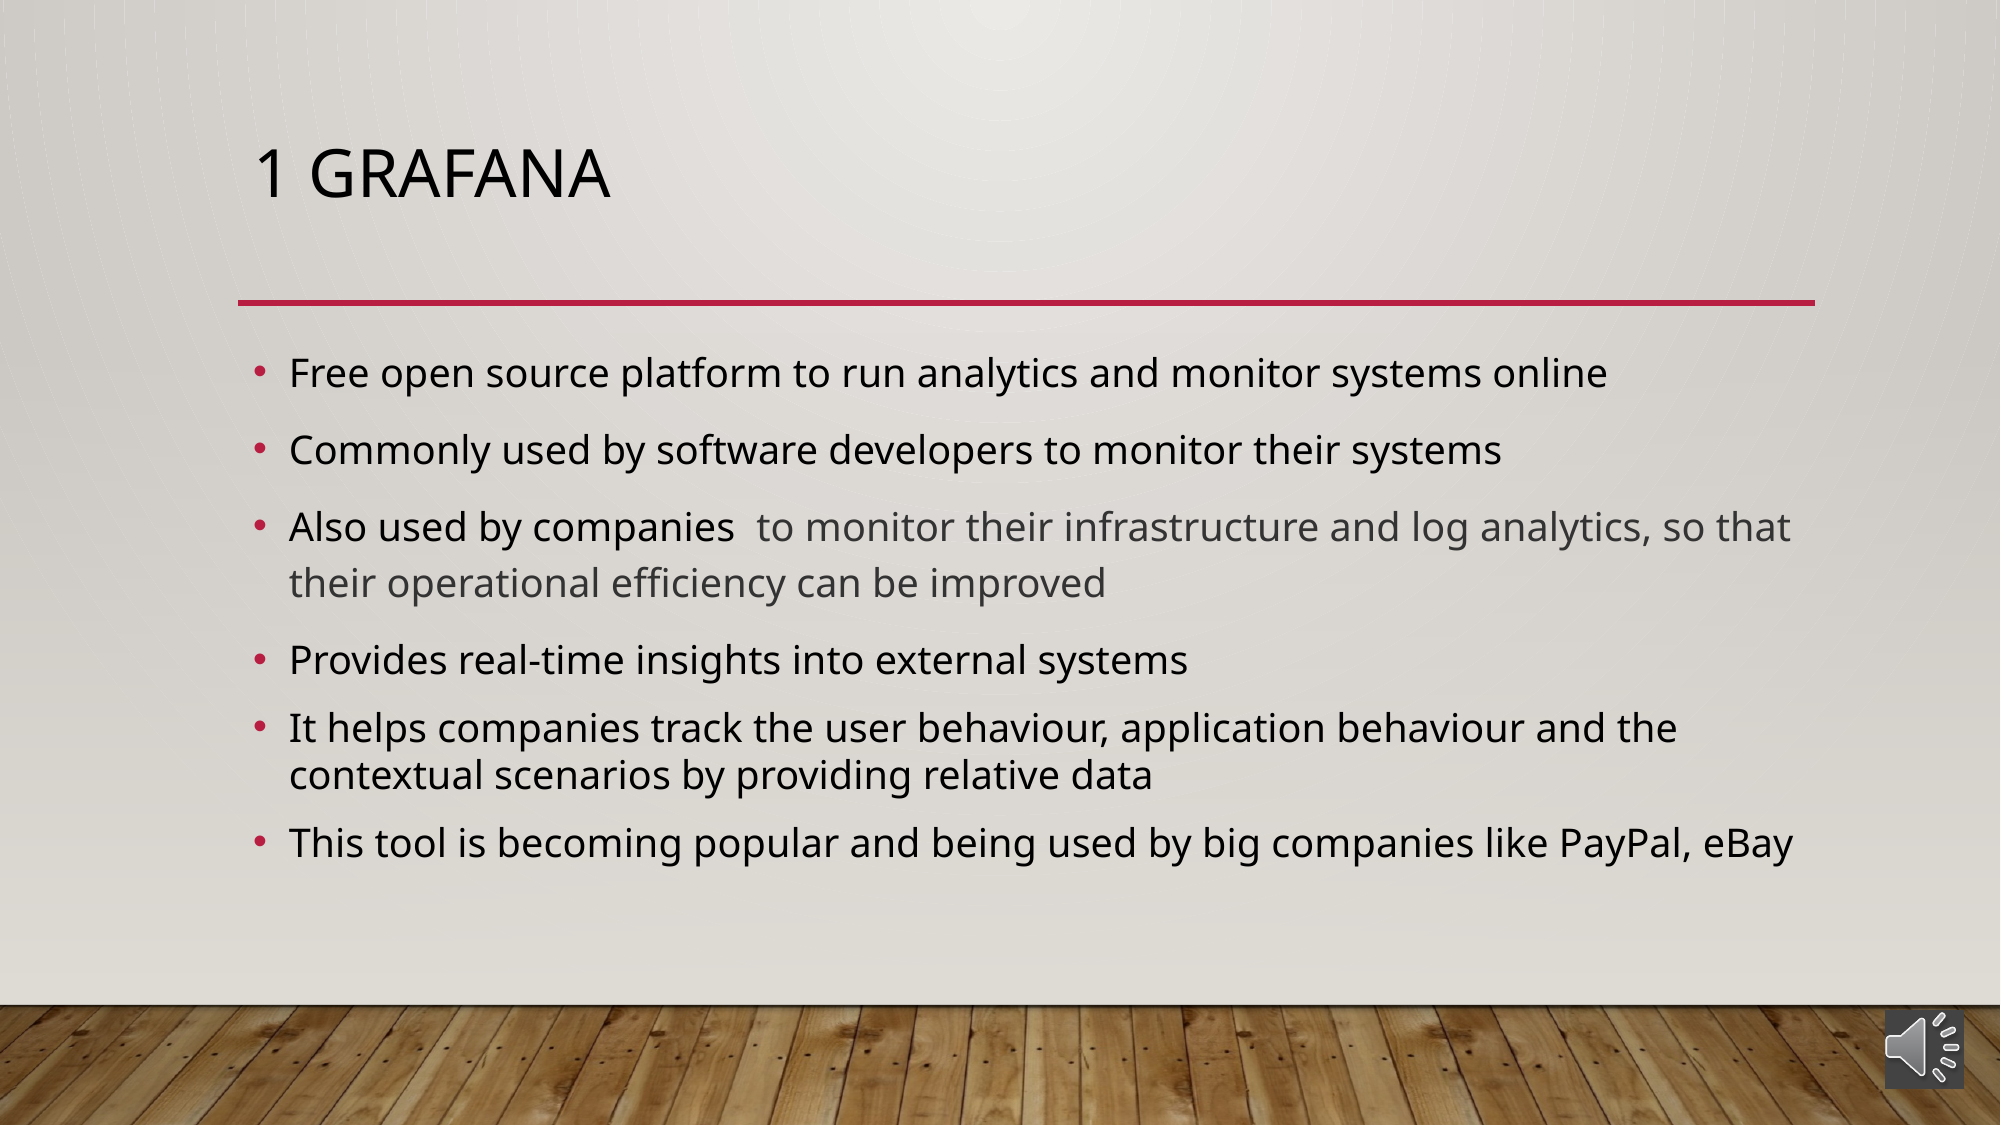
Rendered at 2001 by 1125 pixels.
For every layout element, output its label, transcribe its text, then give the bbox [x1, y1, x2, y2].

picture [0, 1005, 2000, 1125]
title 1 Grafana [238, 131, 1814, 305]
list Free open source platform to run analytics and monitor systems online Commonly used by software developers to monitor their systems Also used by companies to monitor their infrastructure and log analytics, so that their operational efficiency can be improved Provides real-time insights into external systems It helps companies track the user behaviour, application behaviour and the contextual scenarios by providing relative data This tool is becoming popular and being used by big companies like PayPal, eBay [238, 330, 1814, 897]
